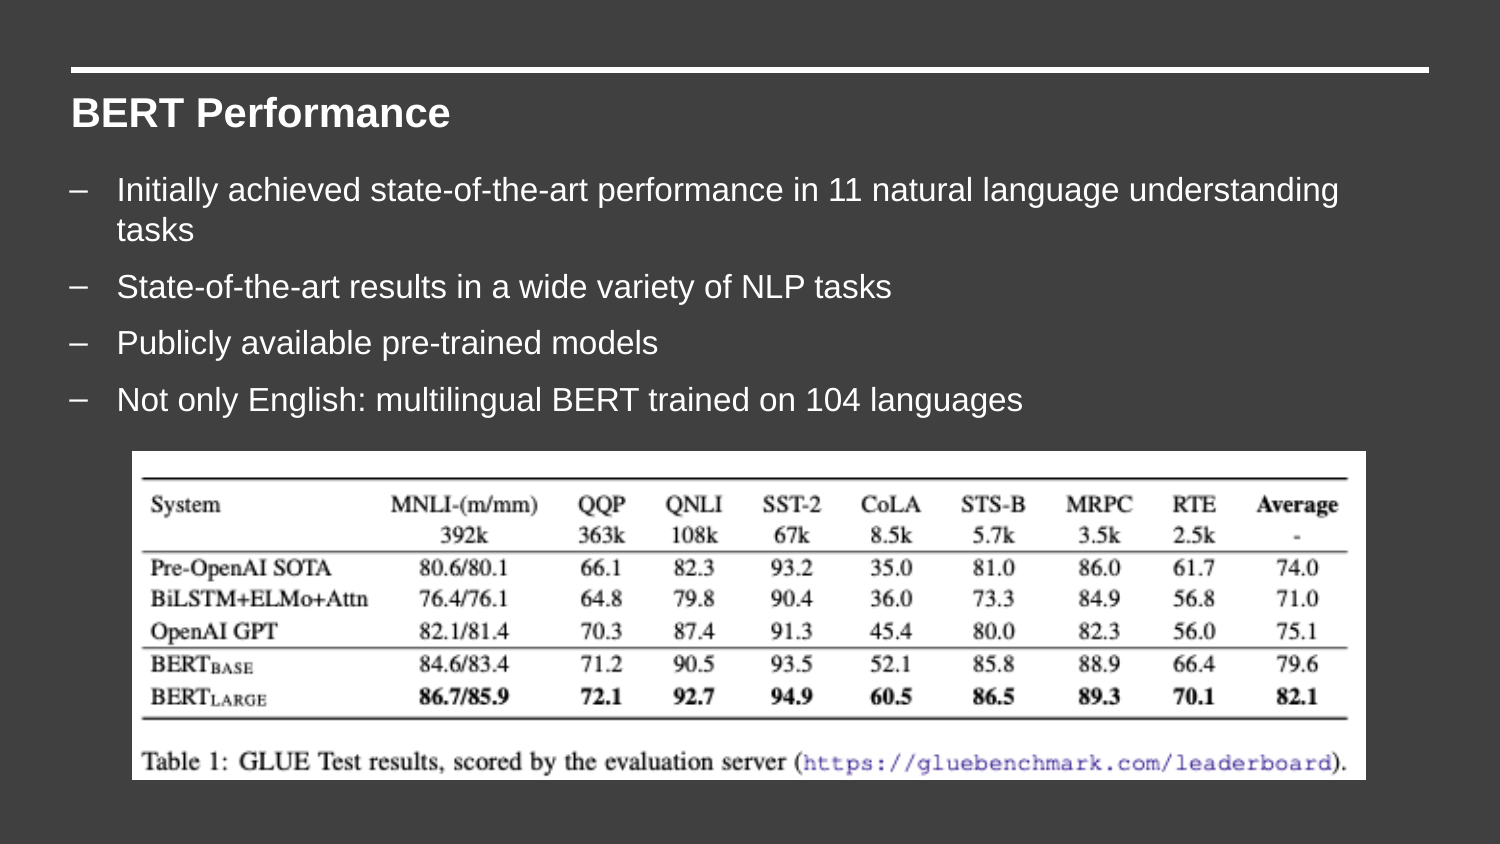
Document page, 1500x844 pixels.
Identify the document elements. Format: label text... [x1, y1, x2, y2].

text_box BERT Performance [70, 53, 1430, 169]
picture [131, 451, 1366, 781]
list Initially achieved state-of-the-art performance in 11 natural language understanding tasks State-of-the-art results in a wide variety of NLP tasks Publicly available pre-trained models Not only English: multilingual BERT trained on 104 languages [69, 168, 1428, 452]
